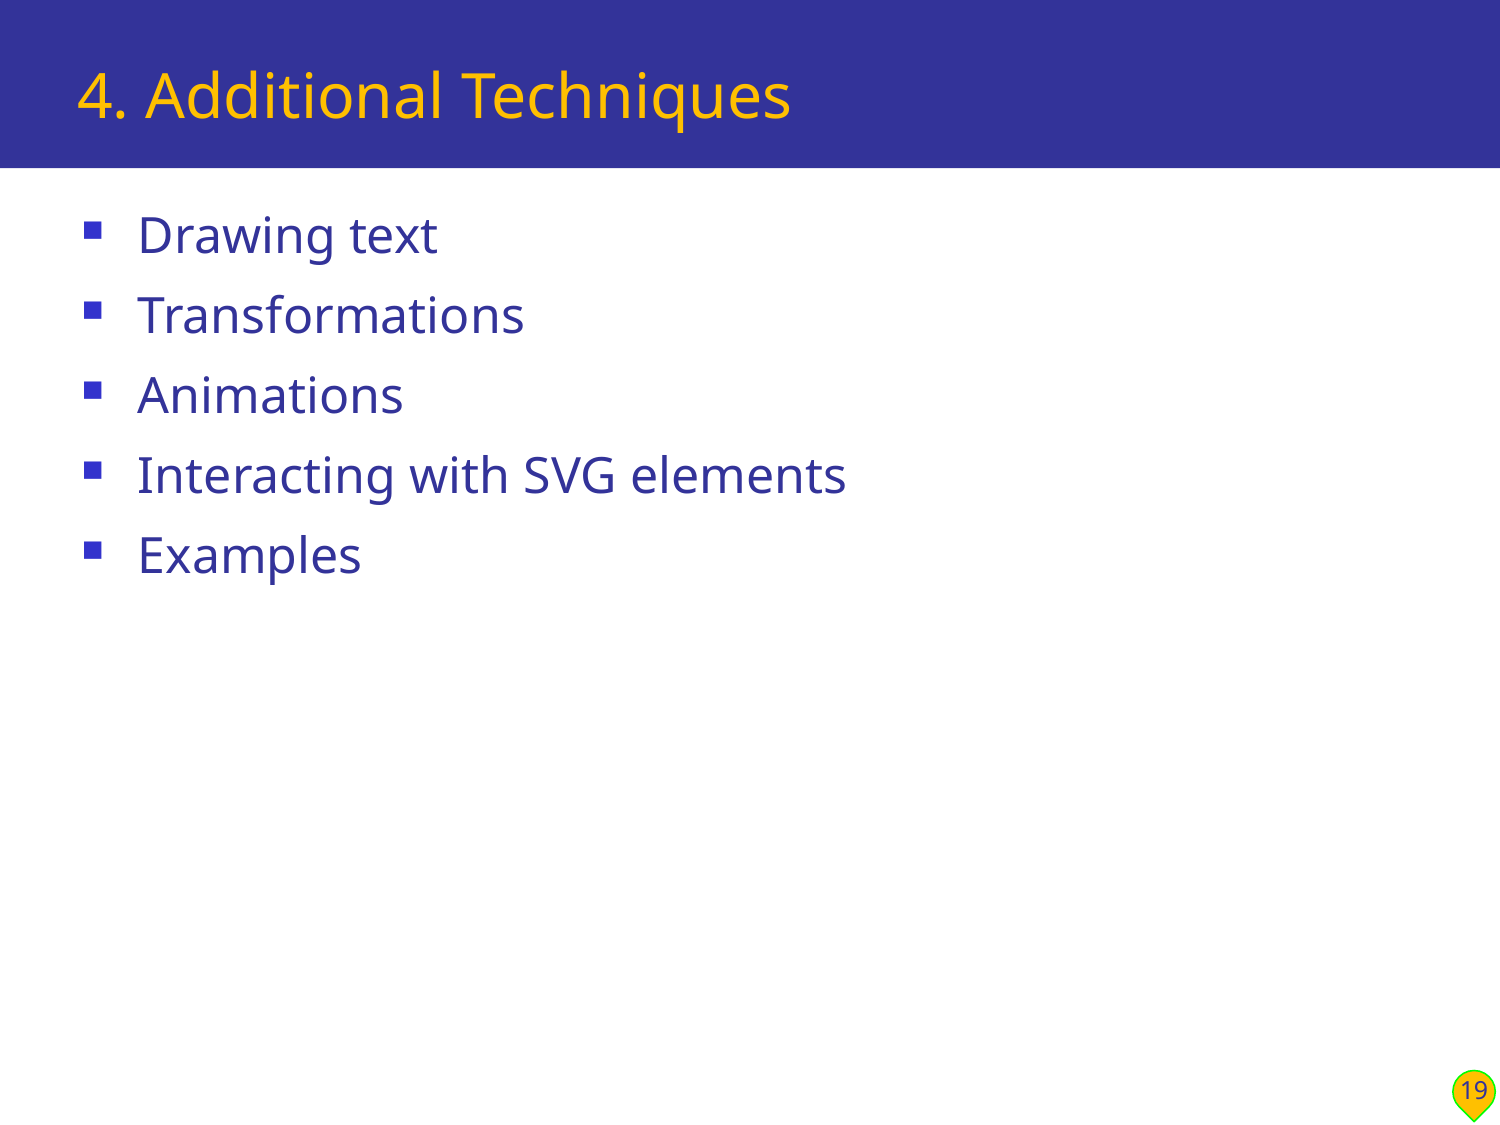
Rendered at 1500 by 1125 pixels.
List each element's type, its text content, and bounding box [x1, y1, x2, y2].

title 4. Additional Techniques [61, 24, 1465, 139]
footer 19 [1431, 1040, 1500, 1117]
list Drawing text Transformations Animations Interacting with SVG elements Examples [66, 196, 1460, 1007]
